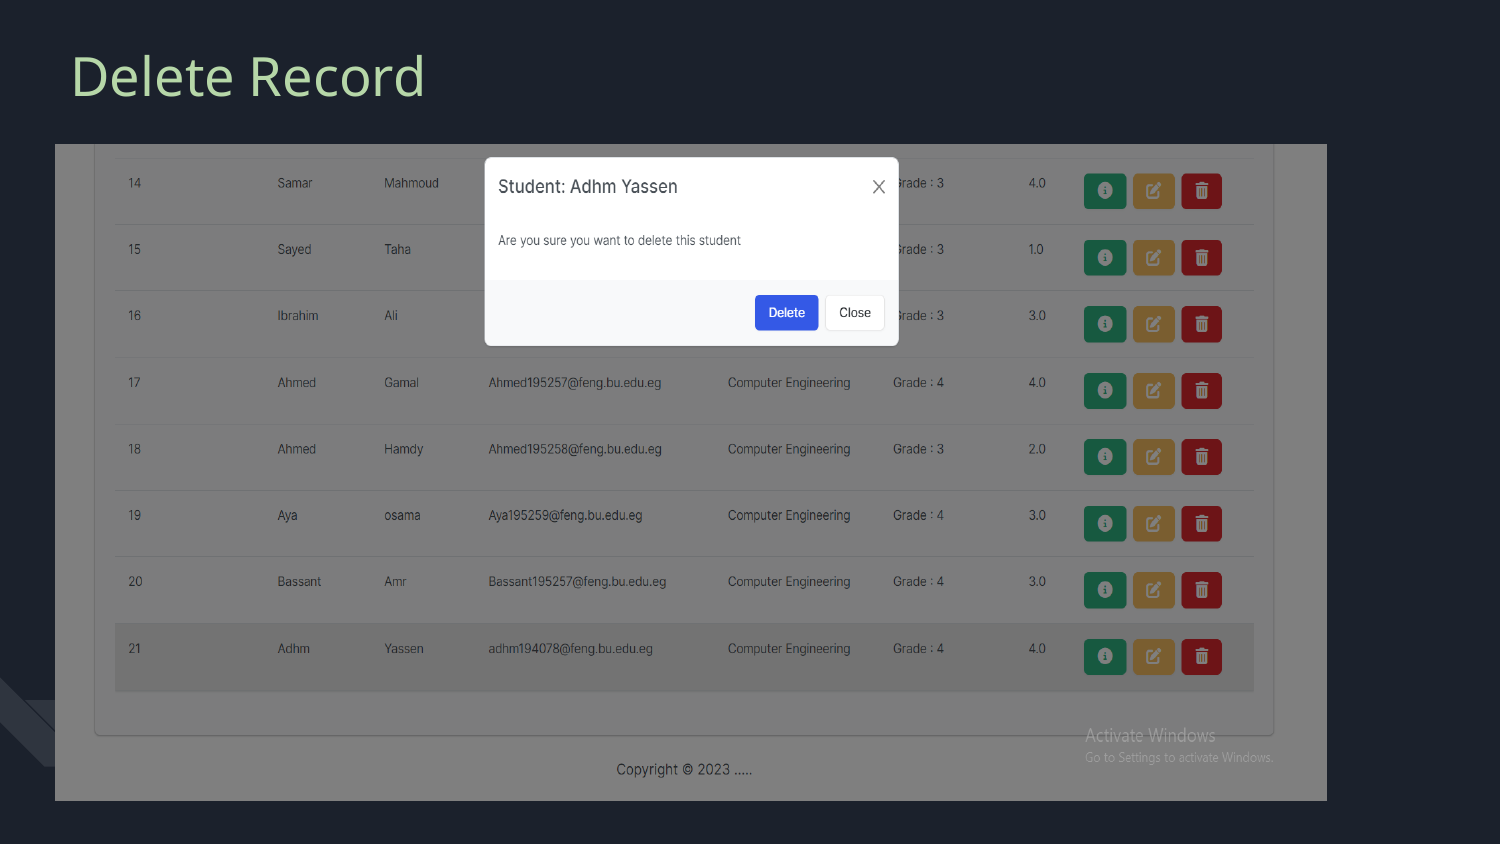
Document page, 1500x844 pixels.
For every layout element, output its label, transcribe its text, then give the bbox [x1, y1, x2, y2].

list Delete Record [55, 32, 1194, 119]
picture [55, 144, 1327, 801]
